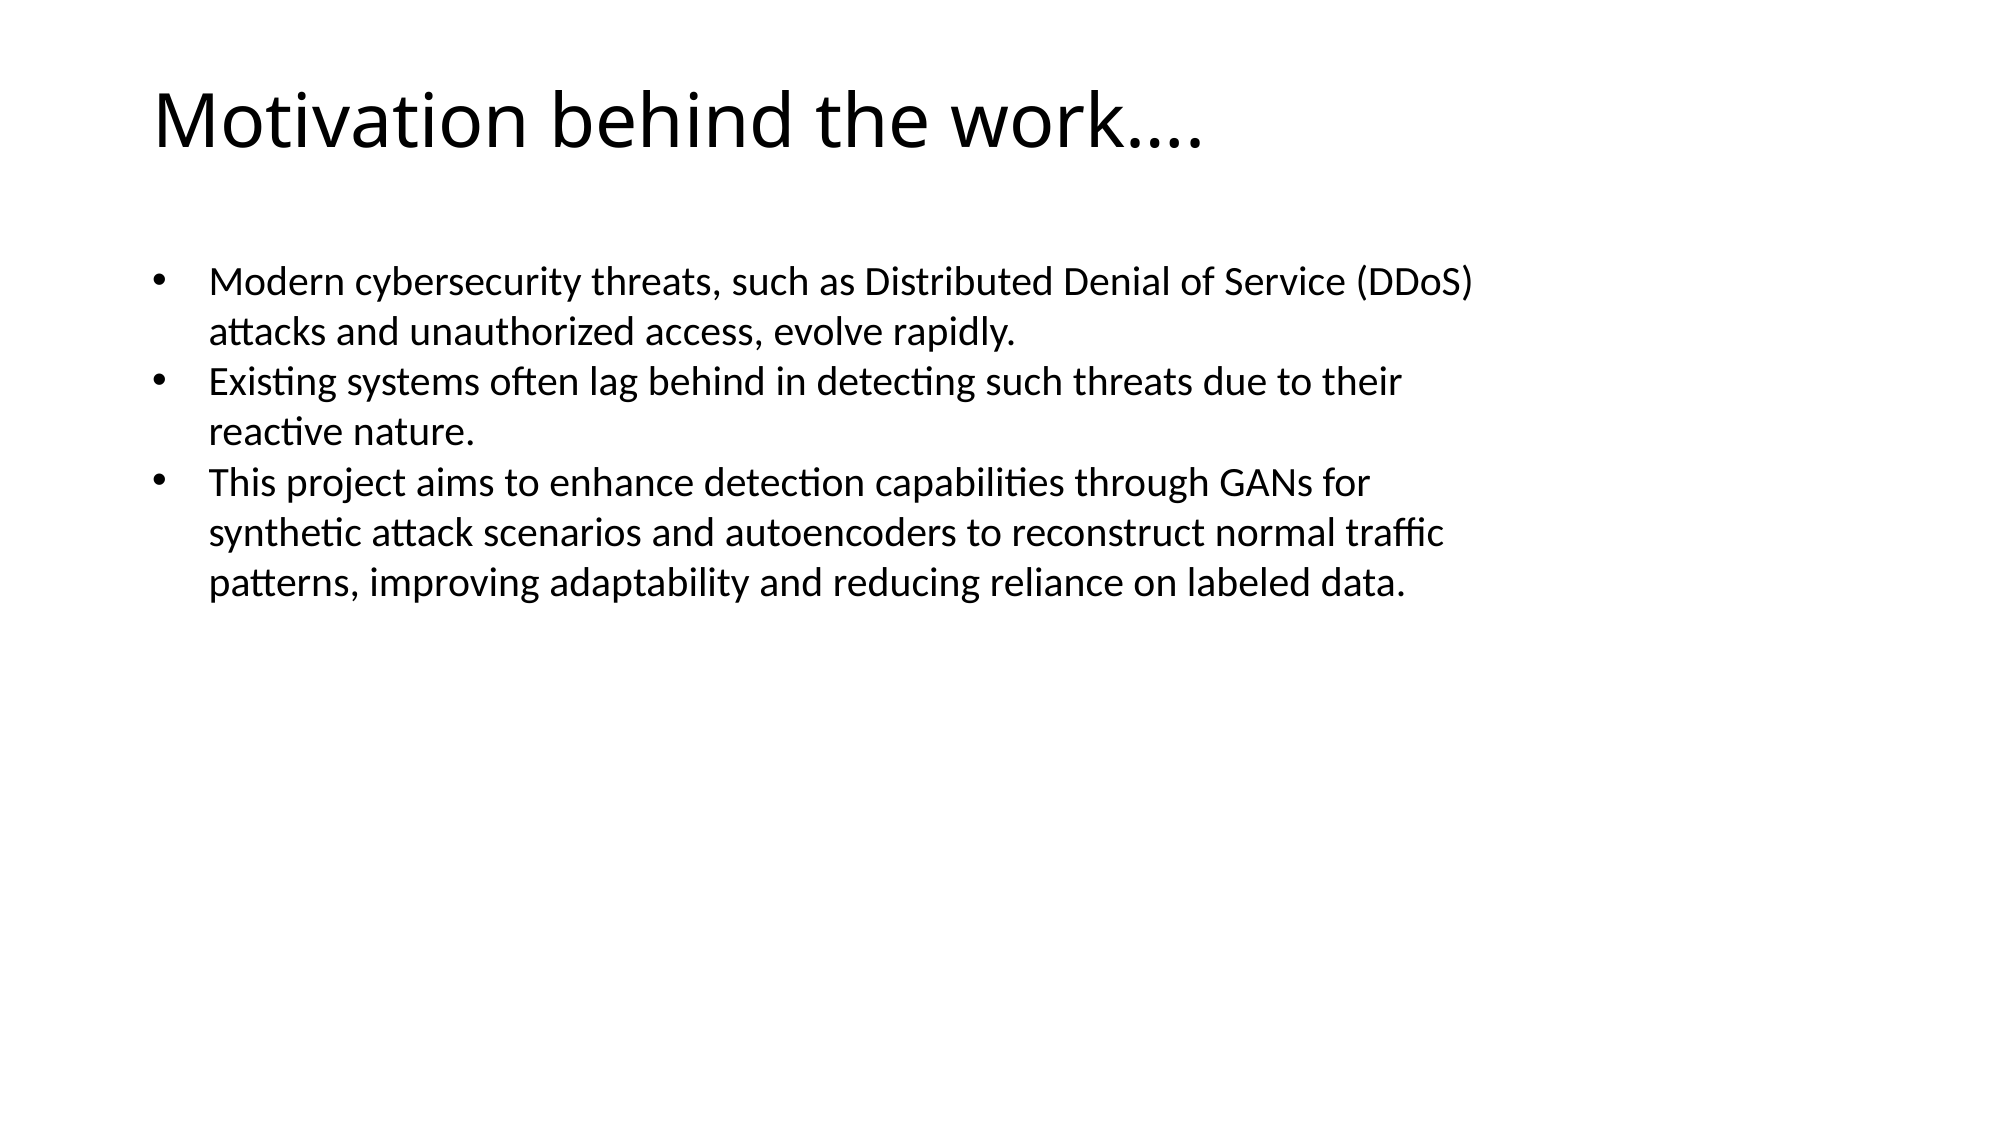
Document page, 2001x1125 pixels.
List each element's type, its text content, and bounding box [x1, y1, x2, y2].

text_box Modern cybersecurity threats, such as Distributed Denial of Service (DDoS) attacks and unauthorized access, evolve rapidly. Existing systems often lag behind in detecting such threats due to their reactive nature. This project aims to enhance detection capabilities through GANs for synthetic attack scenarios and autoencoders to reconstruct normal traffic patterns, improving adaptability and reducing reliance on labeled data. [137, 246, 1500, 612]
title Motivation behind the work…. [137, 59, 1863, 186]
